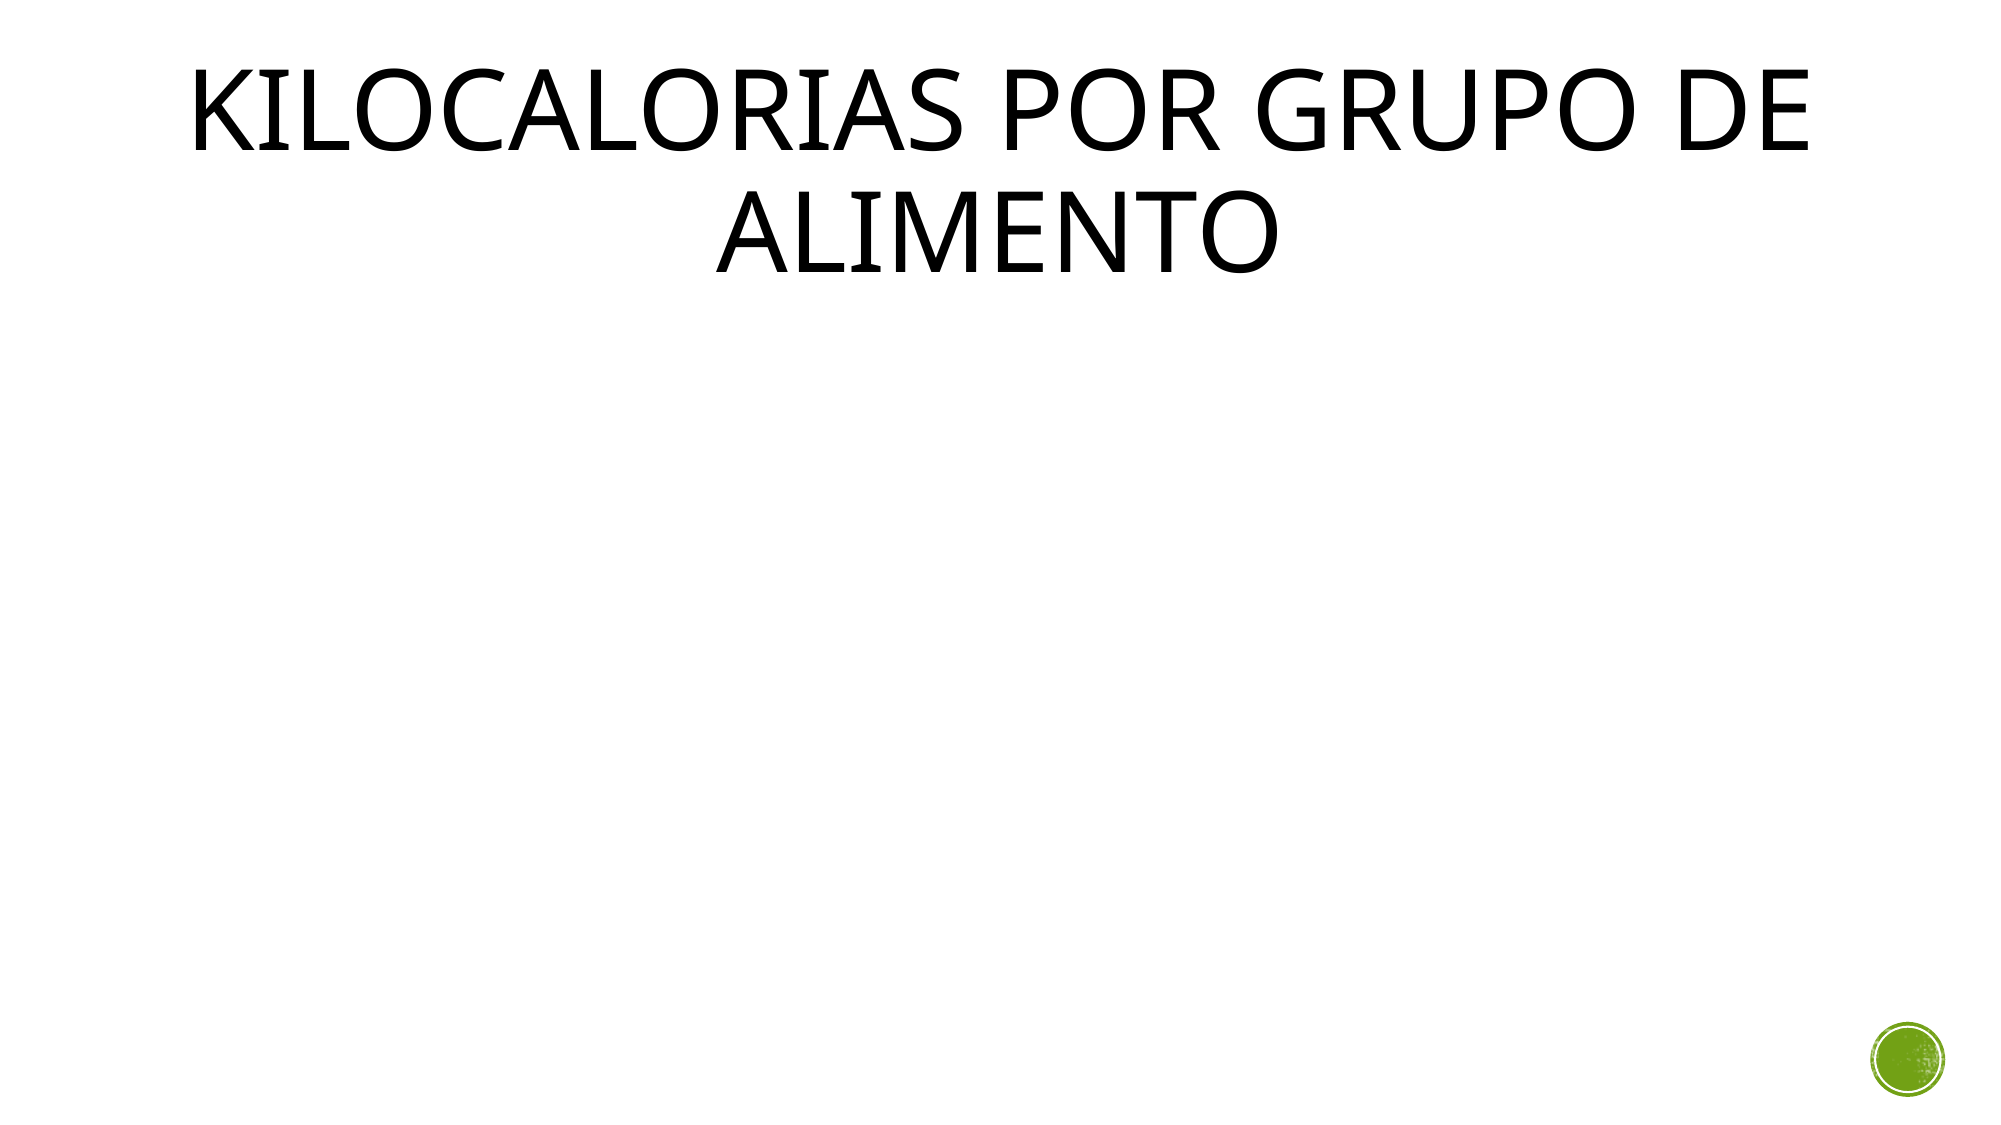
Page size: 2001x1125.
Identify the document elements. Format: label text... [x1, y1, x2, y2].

title kilocalorias por grupo de alimento [77, 43, 1924, 308]
